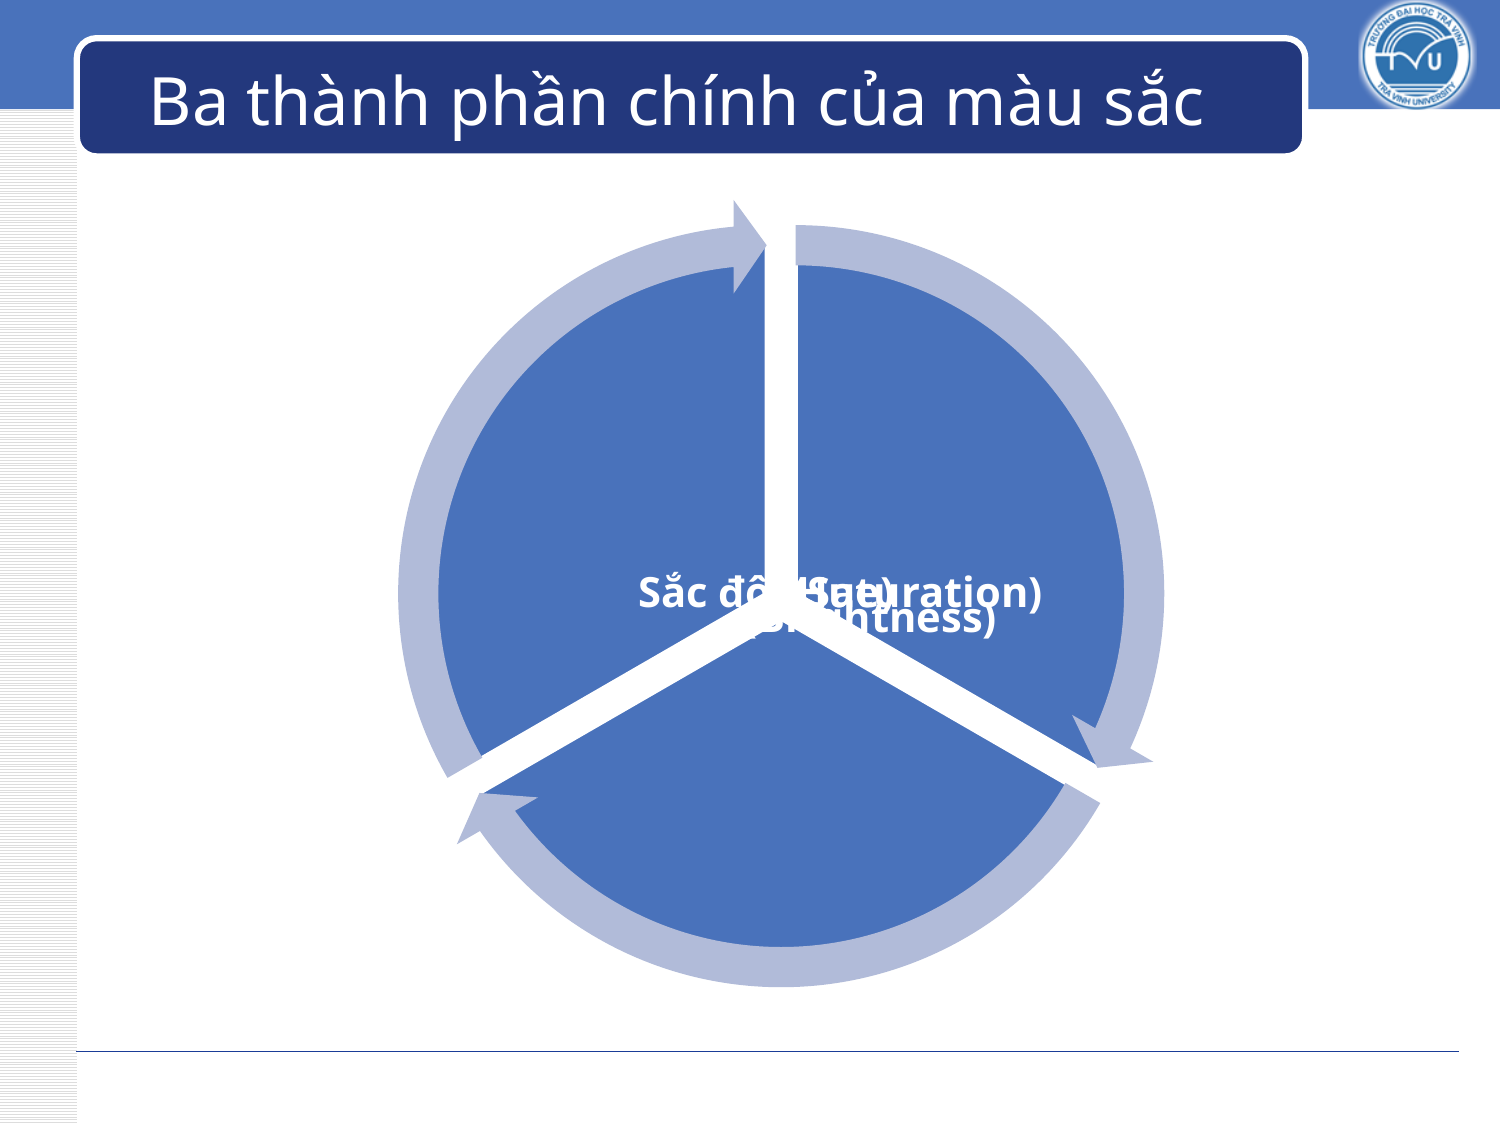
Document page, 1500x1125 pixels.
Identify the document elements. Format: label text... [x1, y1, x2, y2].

picture [1358, 0, 1478, 112]
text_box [99, 187, 1463, 1026]
title Ba thành phần chính của màu sắc [89, 52, 1265, 145]
